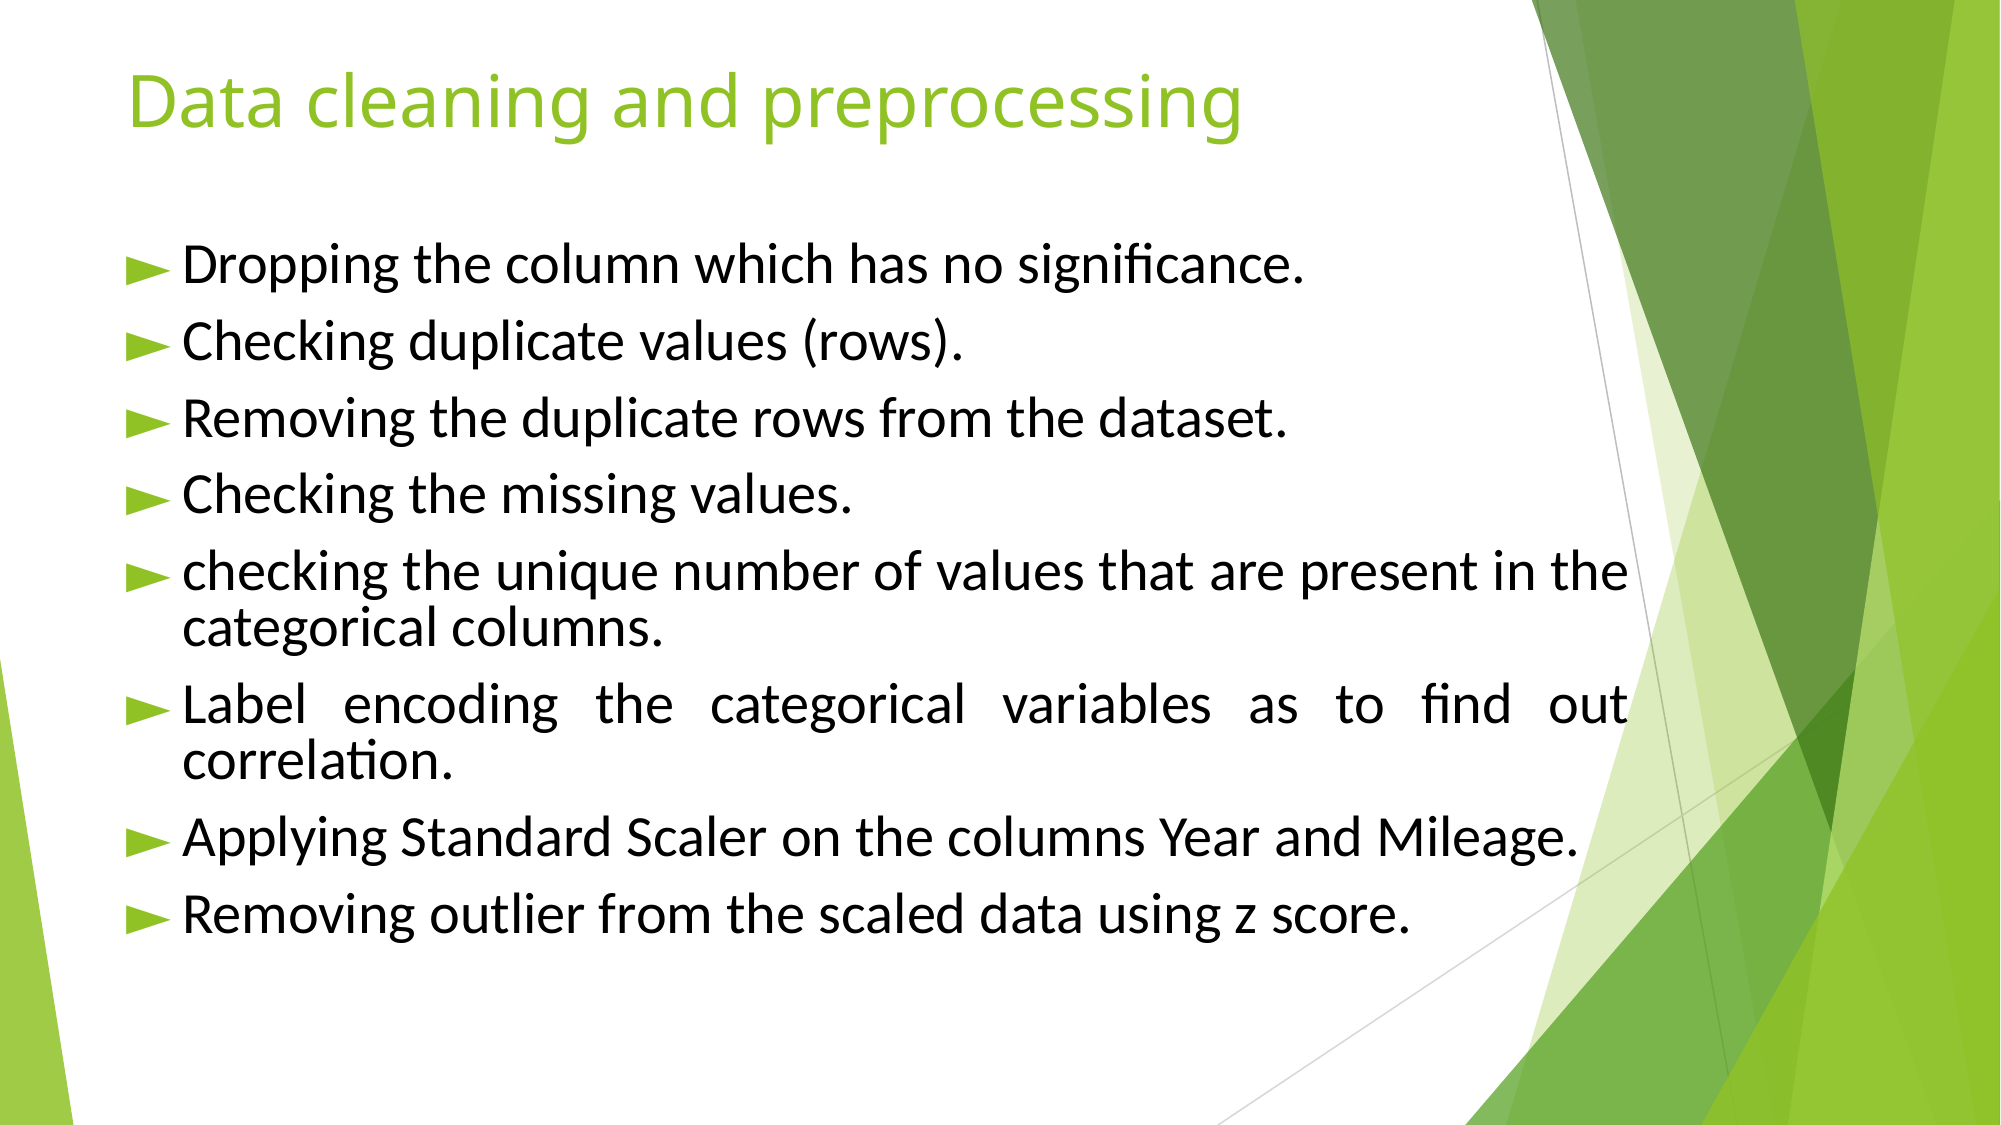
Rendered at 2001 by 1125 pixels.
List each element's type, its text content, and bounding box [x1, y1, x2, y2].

list Dropping the column which has no significance. Checking duplicate values (rows). Removing the duplicate rows from the dataset. Checking the missing values. checking the unique number of values that are present in the categorical columns. Label encoding the categorical variables as to find out correlation. Applying Standard Scaler on the columns Year and Mileage. Removing outlier from the scaled data using z score. [111, 231, 1646, 980]
title Data cleaning and preprocessing [111, 47, 1522, 202]
